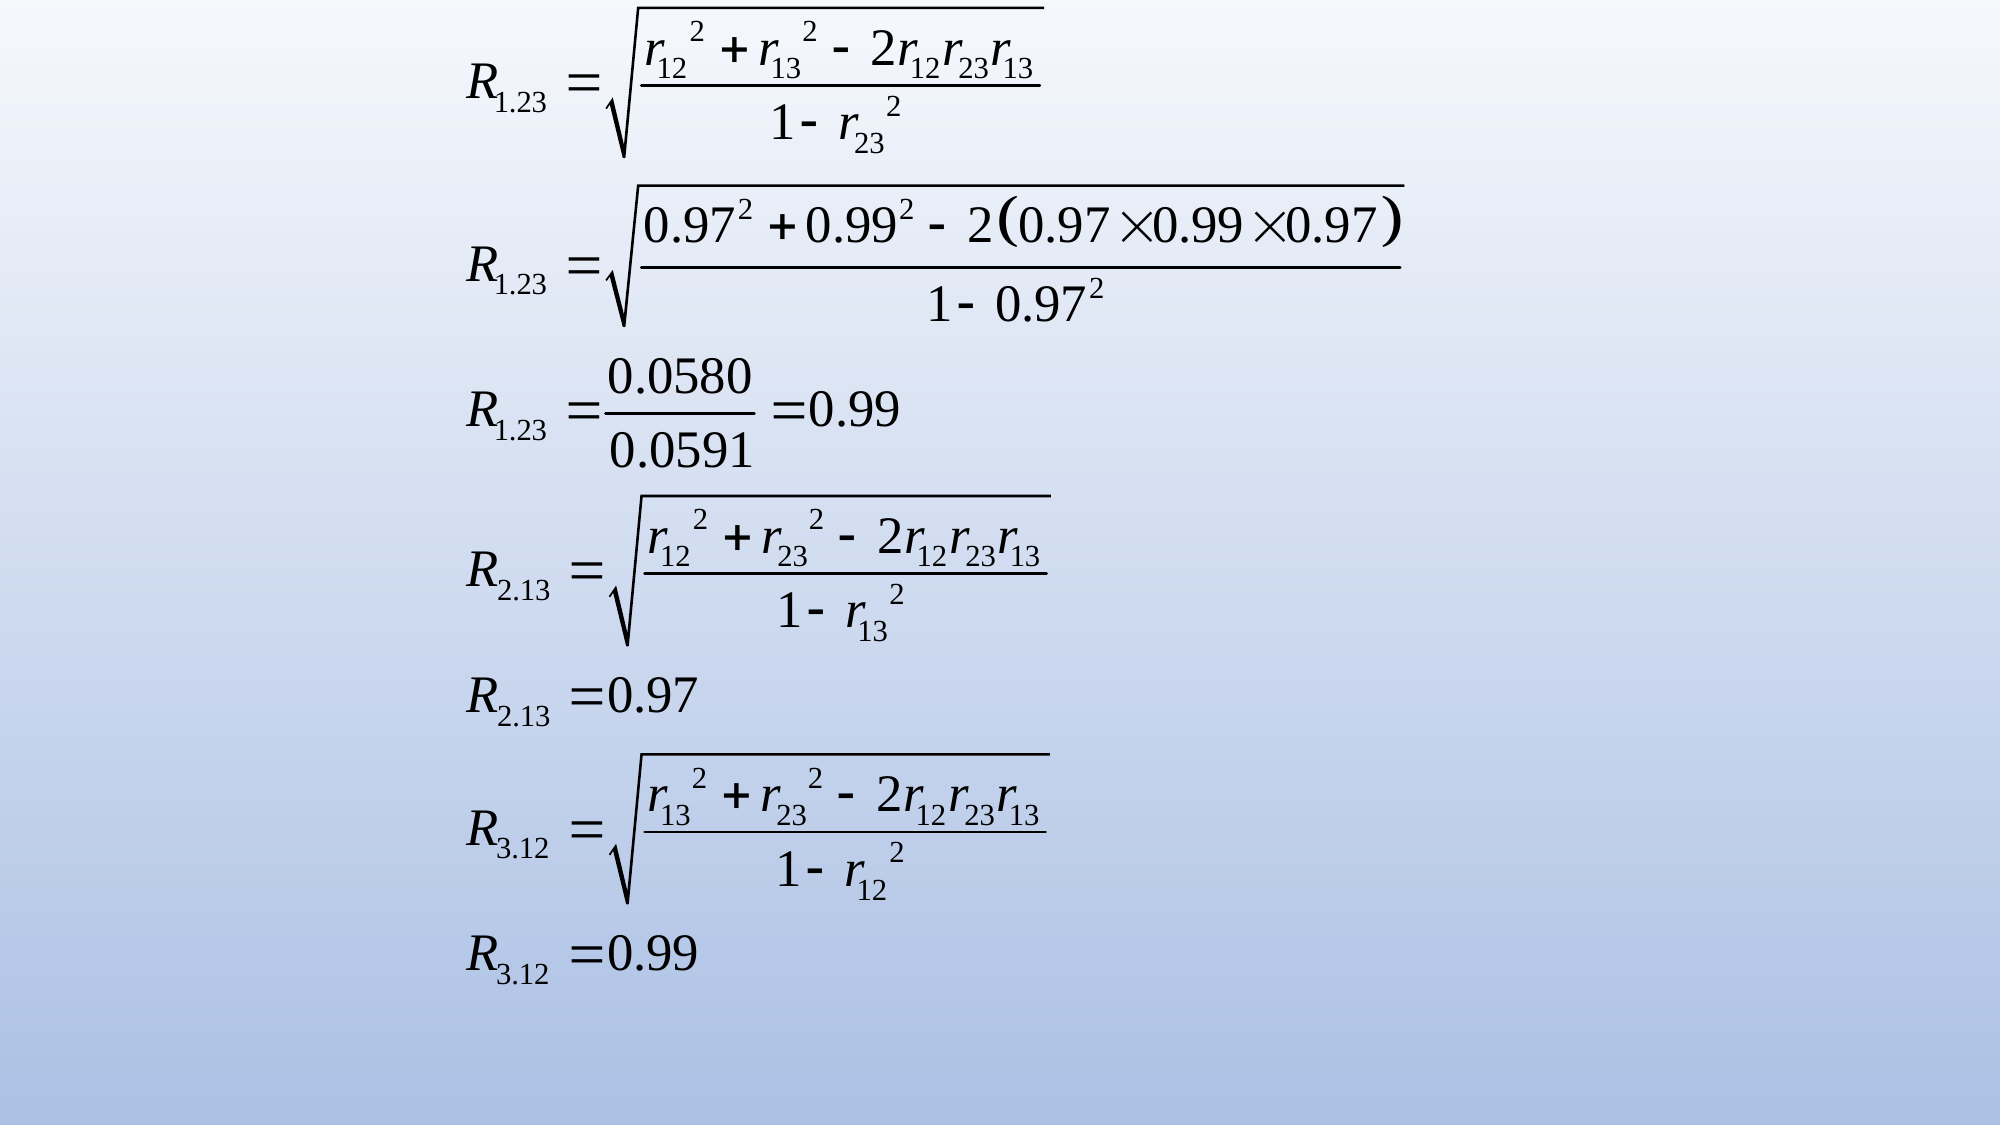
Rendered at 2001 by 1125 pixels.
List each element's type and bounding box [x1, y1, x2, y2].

text_box [460, 0, 1411, 993]
